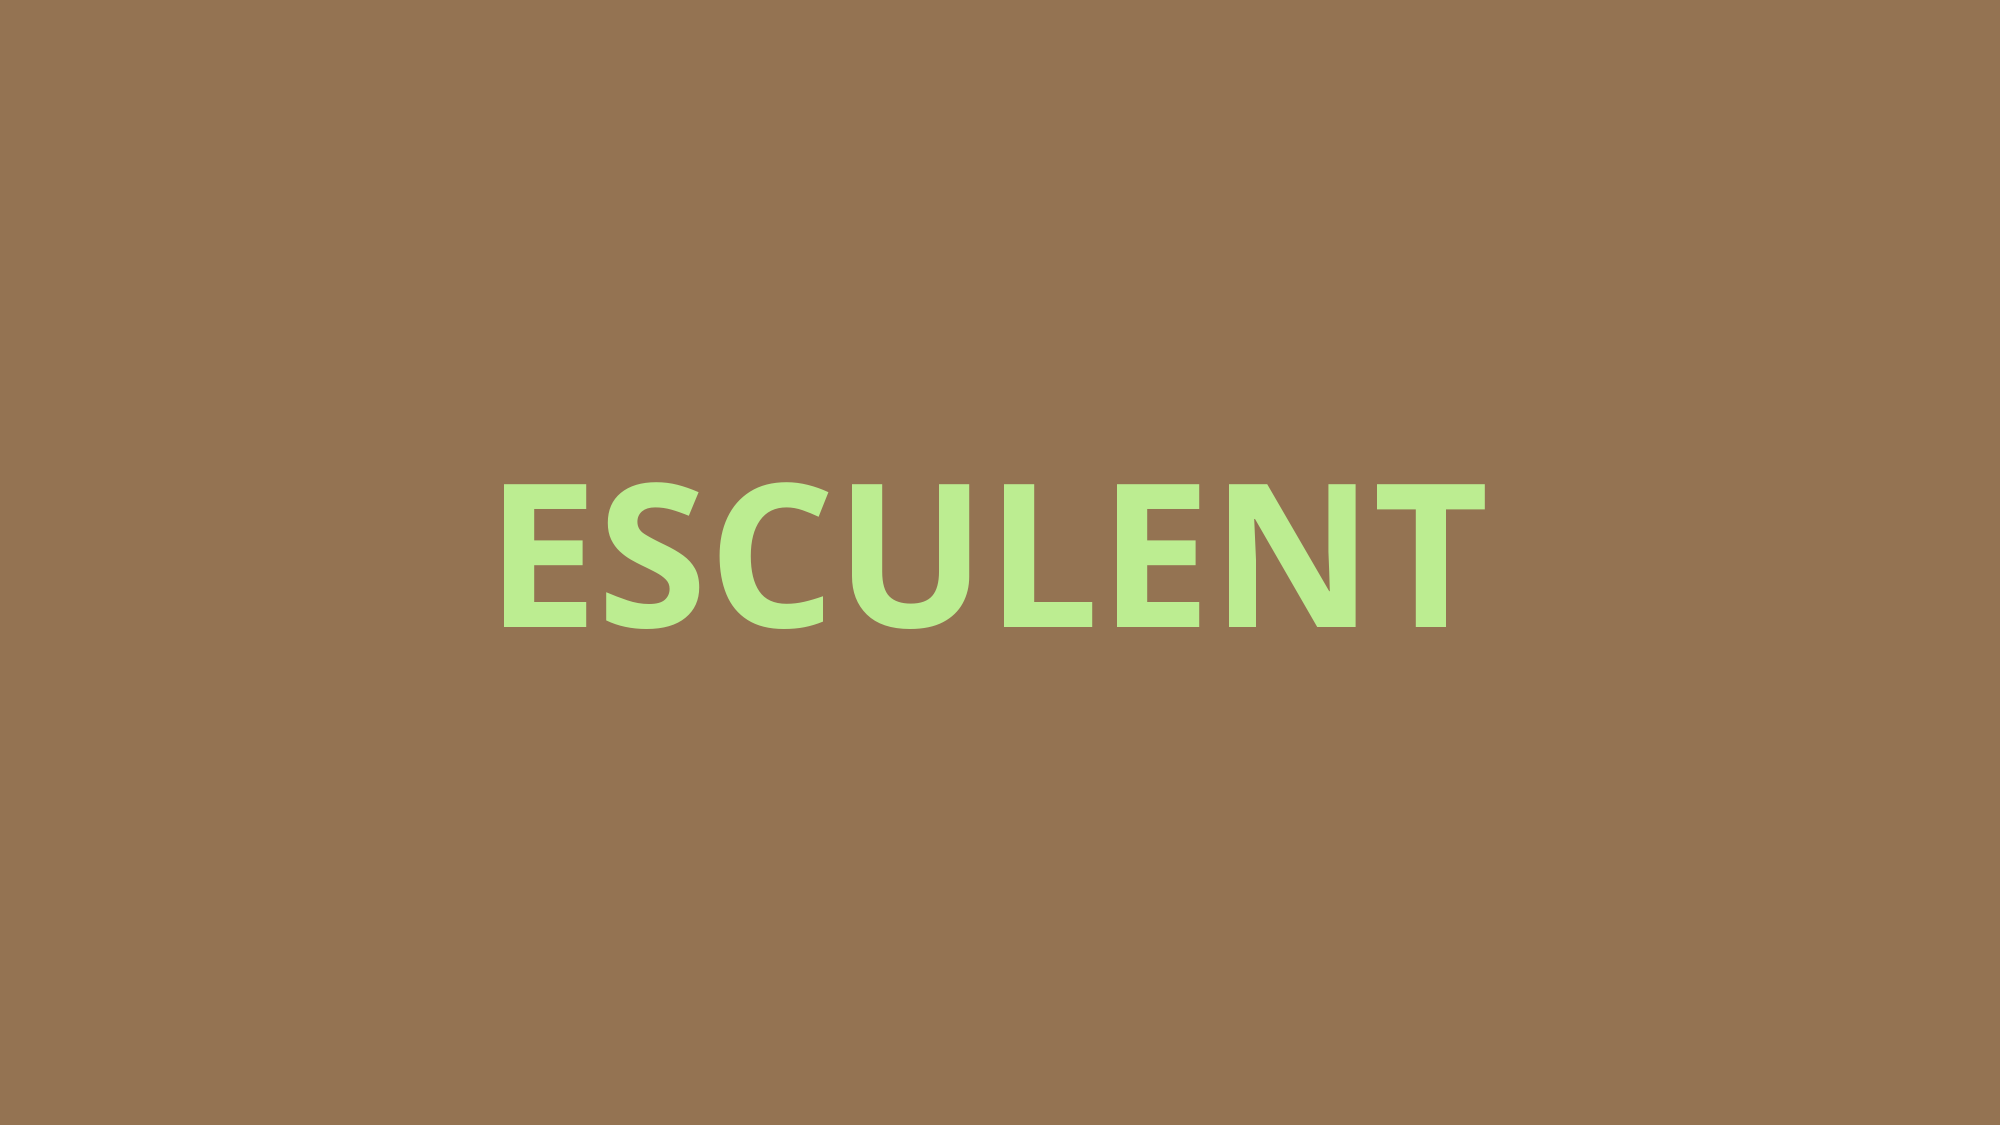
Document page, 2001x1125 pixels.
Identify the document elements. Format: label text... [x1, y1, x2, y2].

title ESCULENT [0, 0, 2000, 1125]
